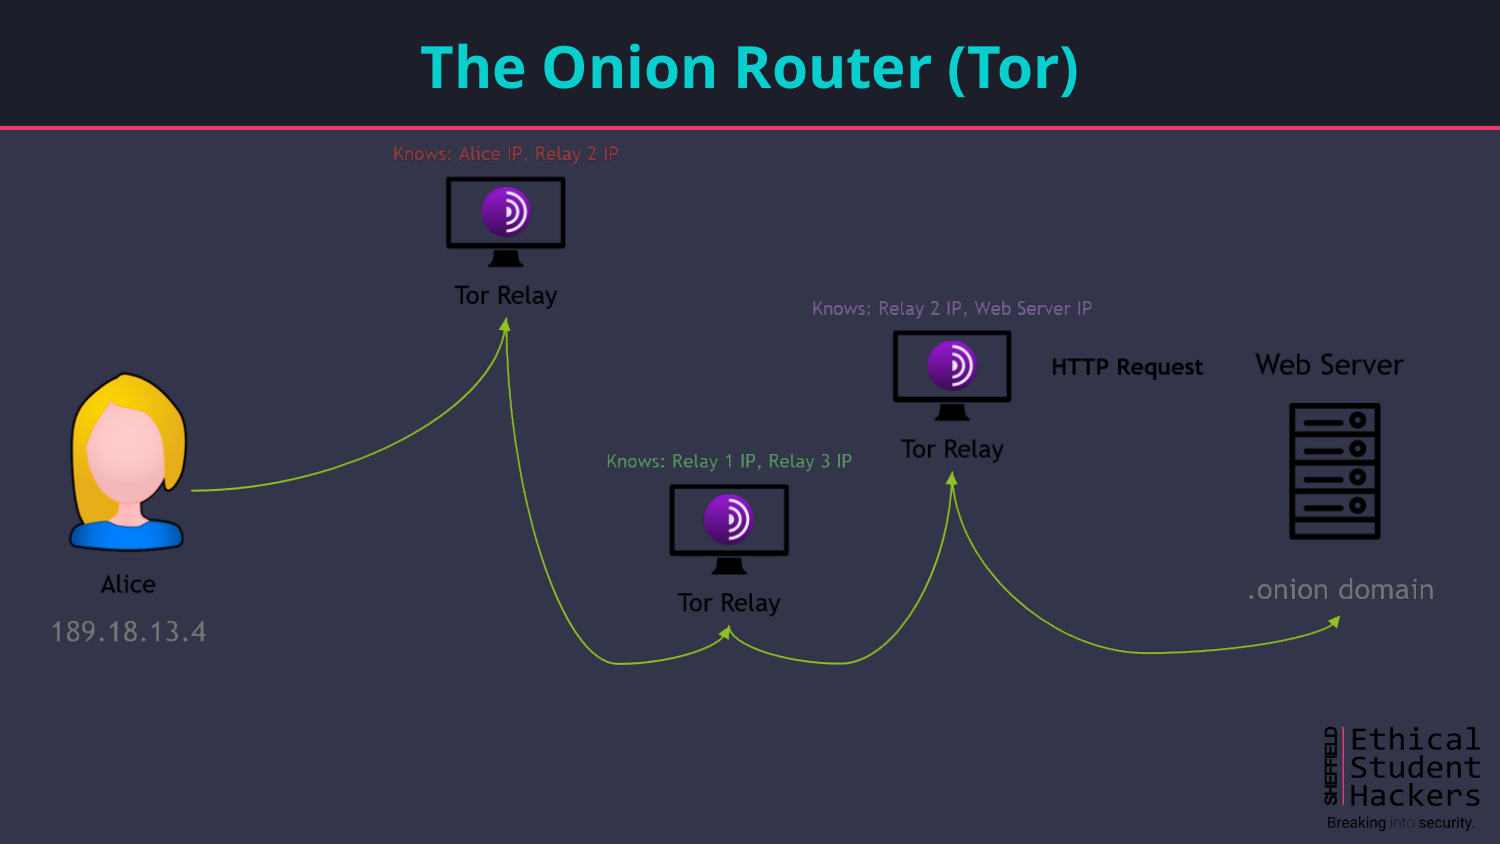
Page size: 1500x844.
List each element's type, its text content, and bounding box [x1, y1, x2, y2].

title The Onion Router (Tor) [141, 15, 1359, 111]
picture [24, 134, 1476, 668]
picture [1307, 709, 1500, 844]
